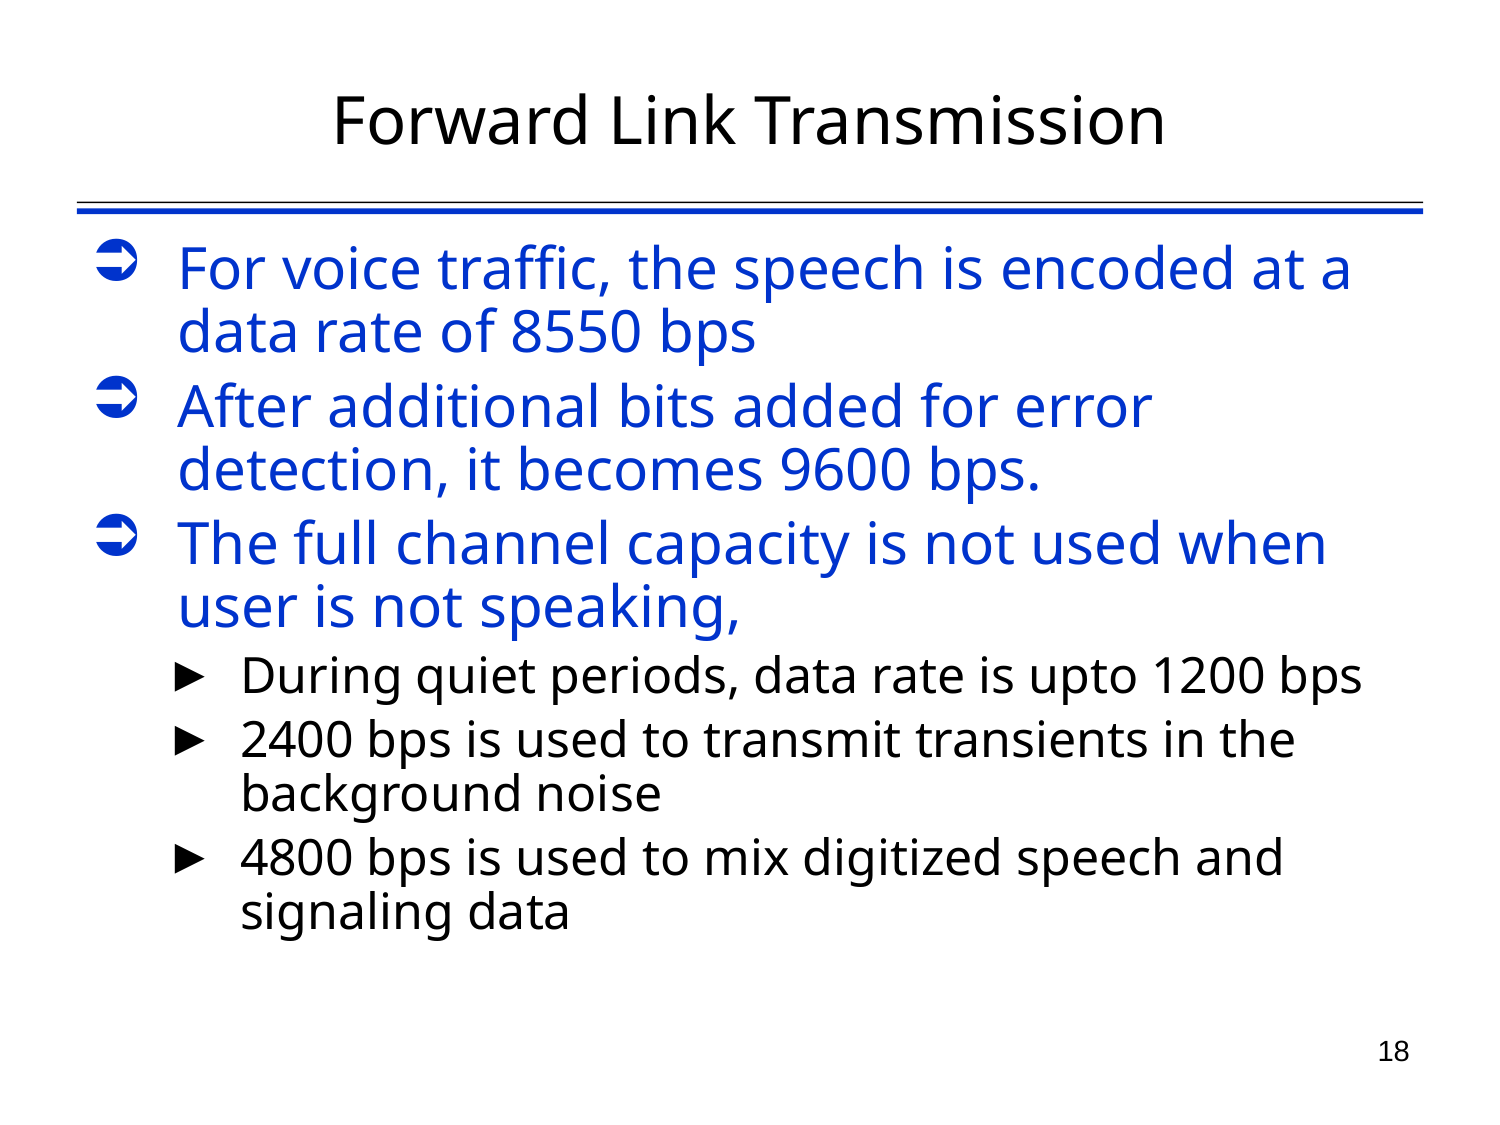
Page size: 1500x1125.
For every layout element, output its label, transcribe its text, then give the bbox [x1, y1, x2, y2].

list For voice traffic, the speech is encoded at a data rate of 8550 bps After additional bits added for error detection, it becomes 9600 bps. The full channel capacity is not used when user is not speaking, During quiet periods, data rate is upto 1200 bps 2400 bps is used to transmit transients in the background noise 4800 bps is used to mix digitized speech and signaling data [75, 231, 1425, 1018]
title Forward Link Transmission [75, 45, 1425, 191]
text_box 19 [1074, 1024, 1425, 1103]
